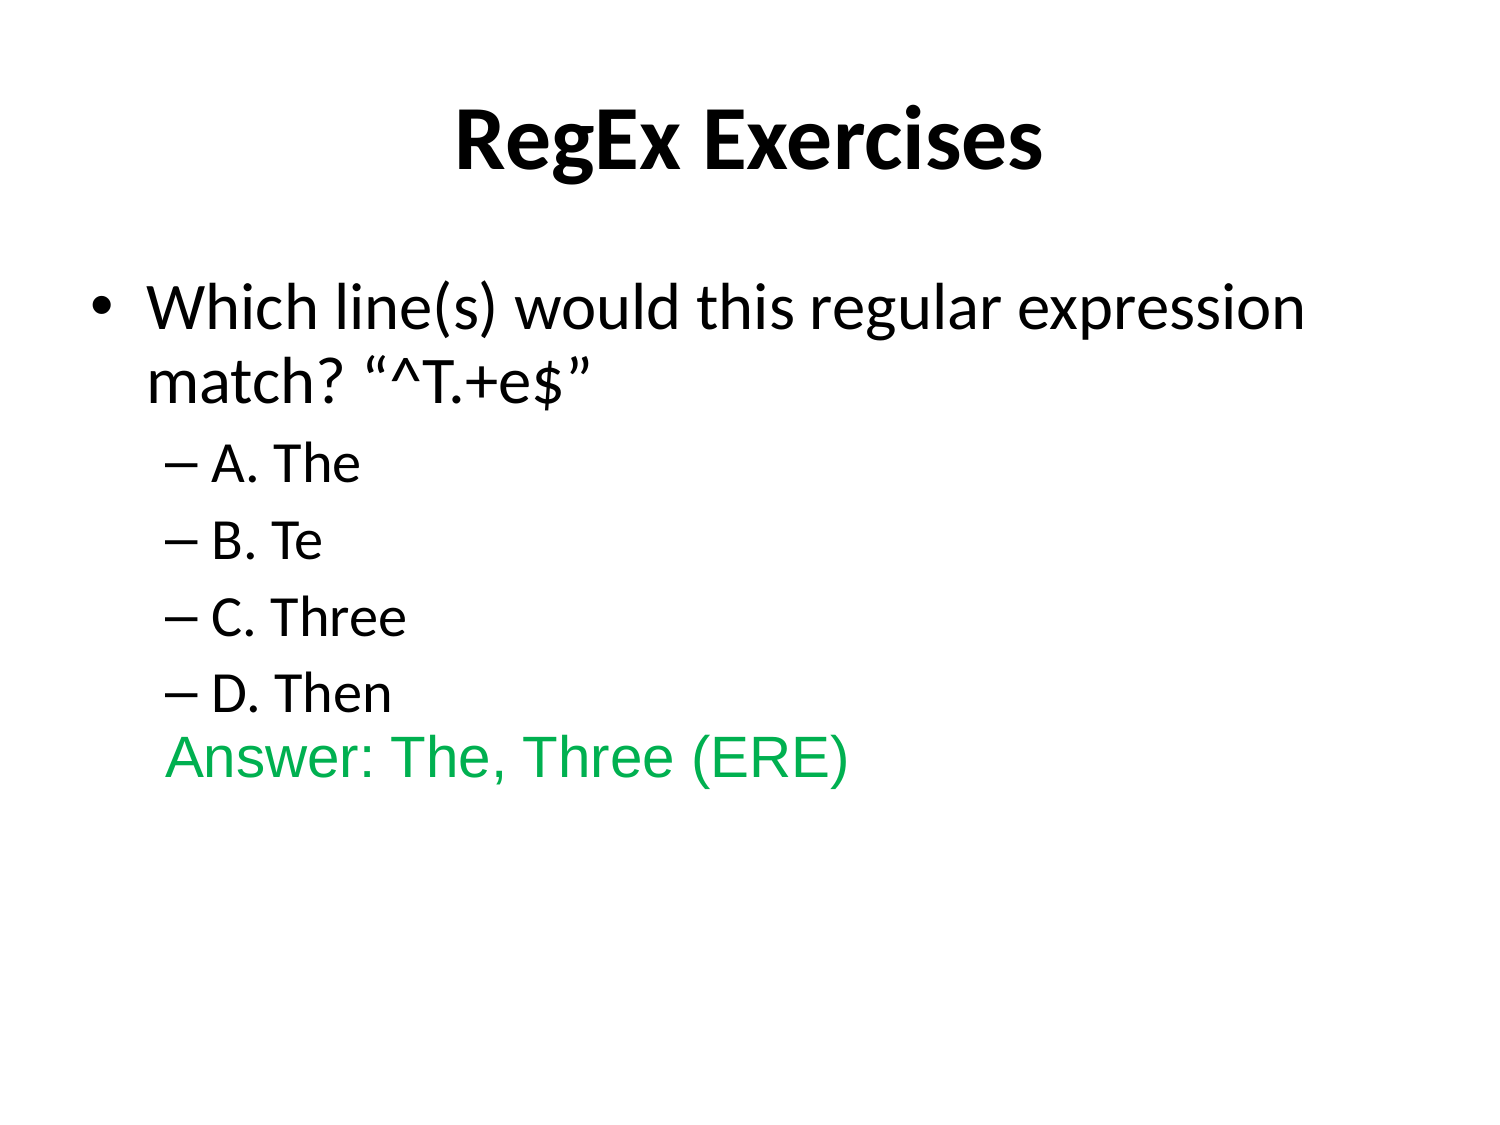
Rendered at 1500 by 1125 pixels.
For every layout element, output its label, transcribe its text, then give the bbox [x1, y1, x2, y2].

list Which line(s) would this regular expression match? “^T.+e$” A. The B. Te C. Three D. Then Answer: The, Three (ERE) [75, 262, 1425, 1005]
title RegEx Exercises [75, 45, 1425, 233]
